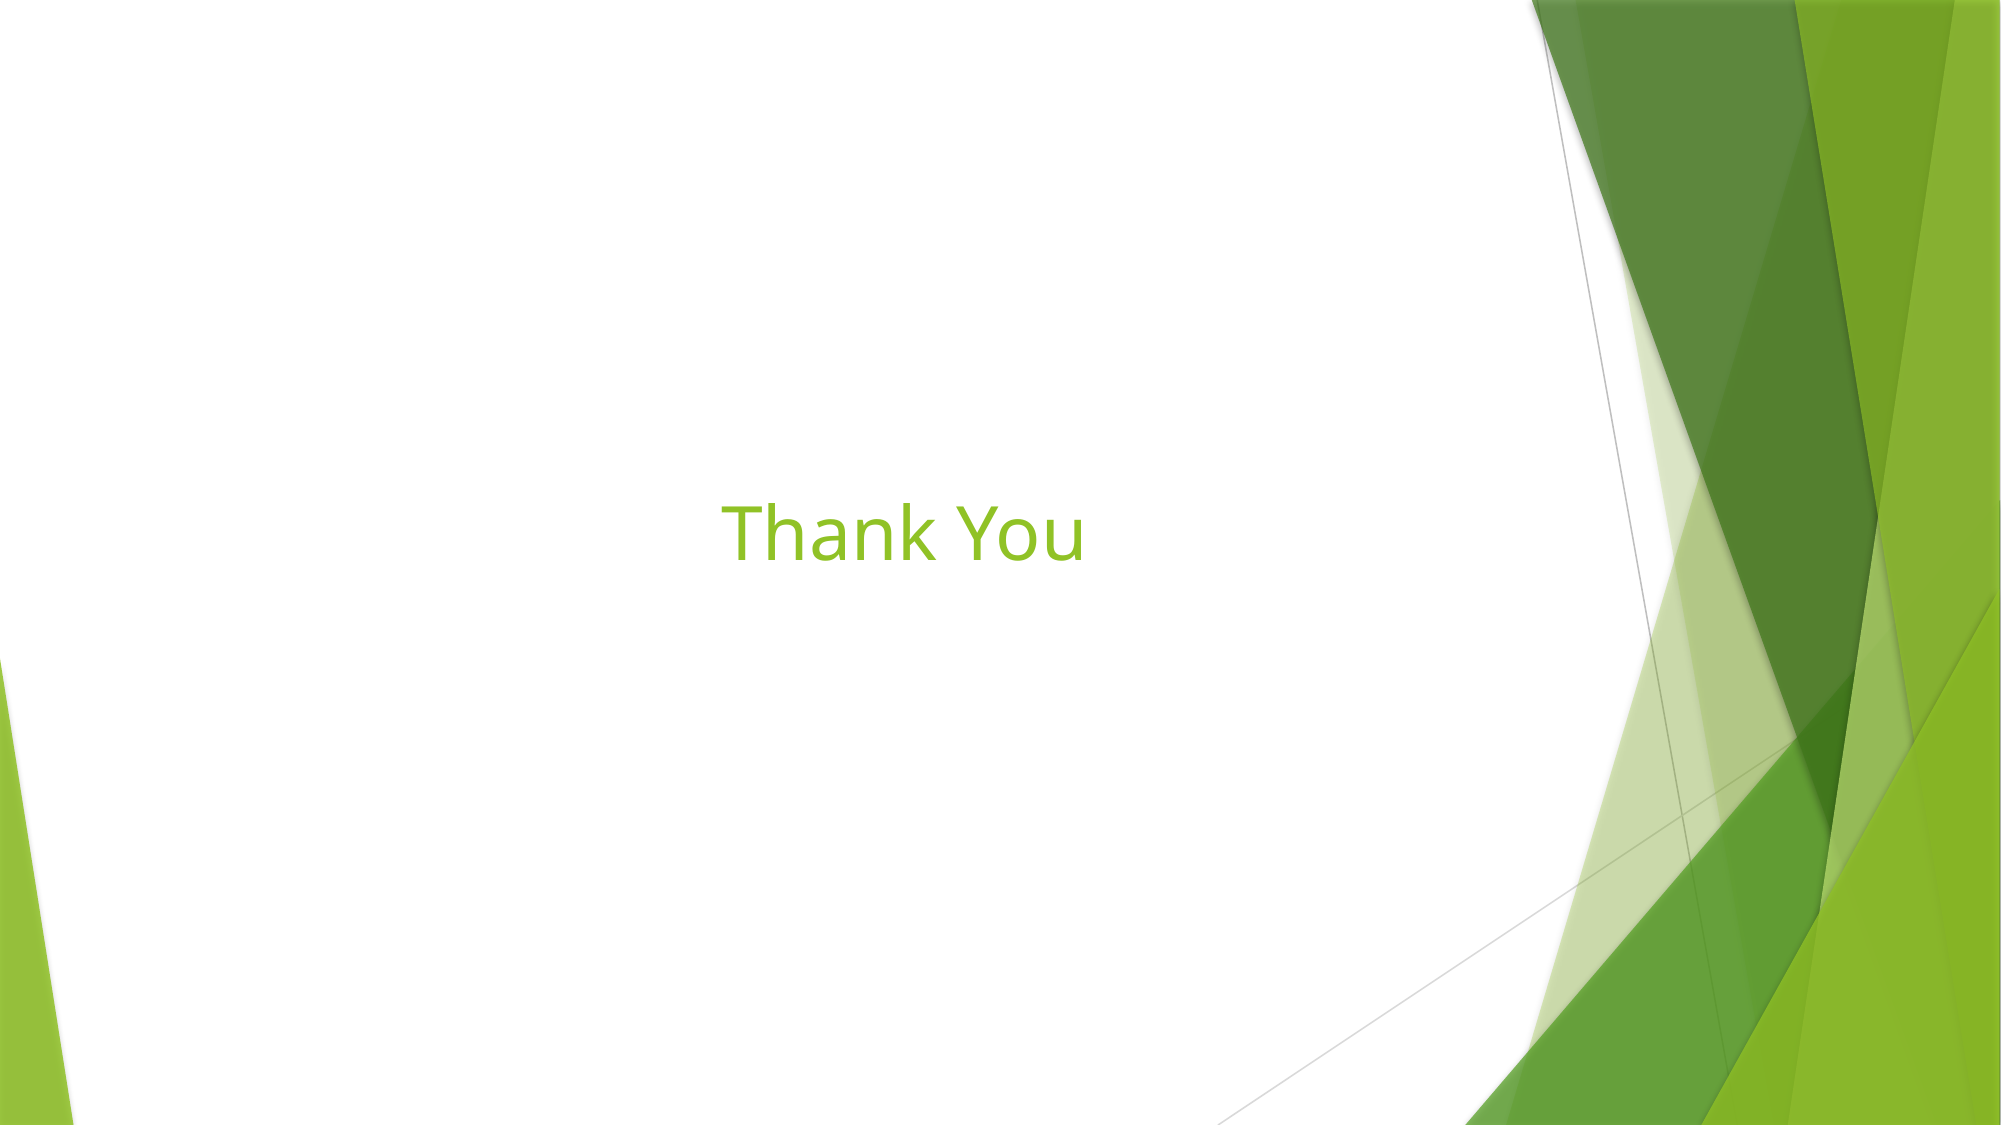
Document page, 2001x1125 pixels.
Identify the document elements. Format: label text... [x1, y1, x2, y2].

title Thank You [199, 477, 1610, 695]
